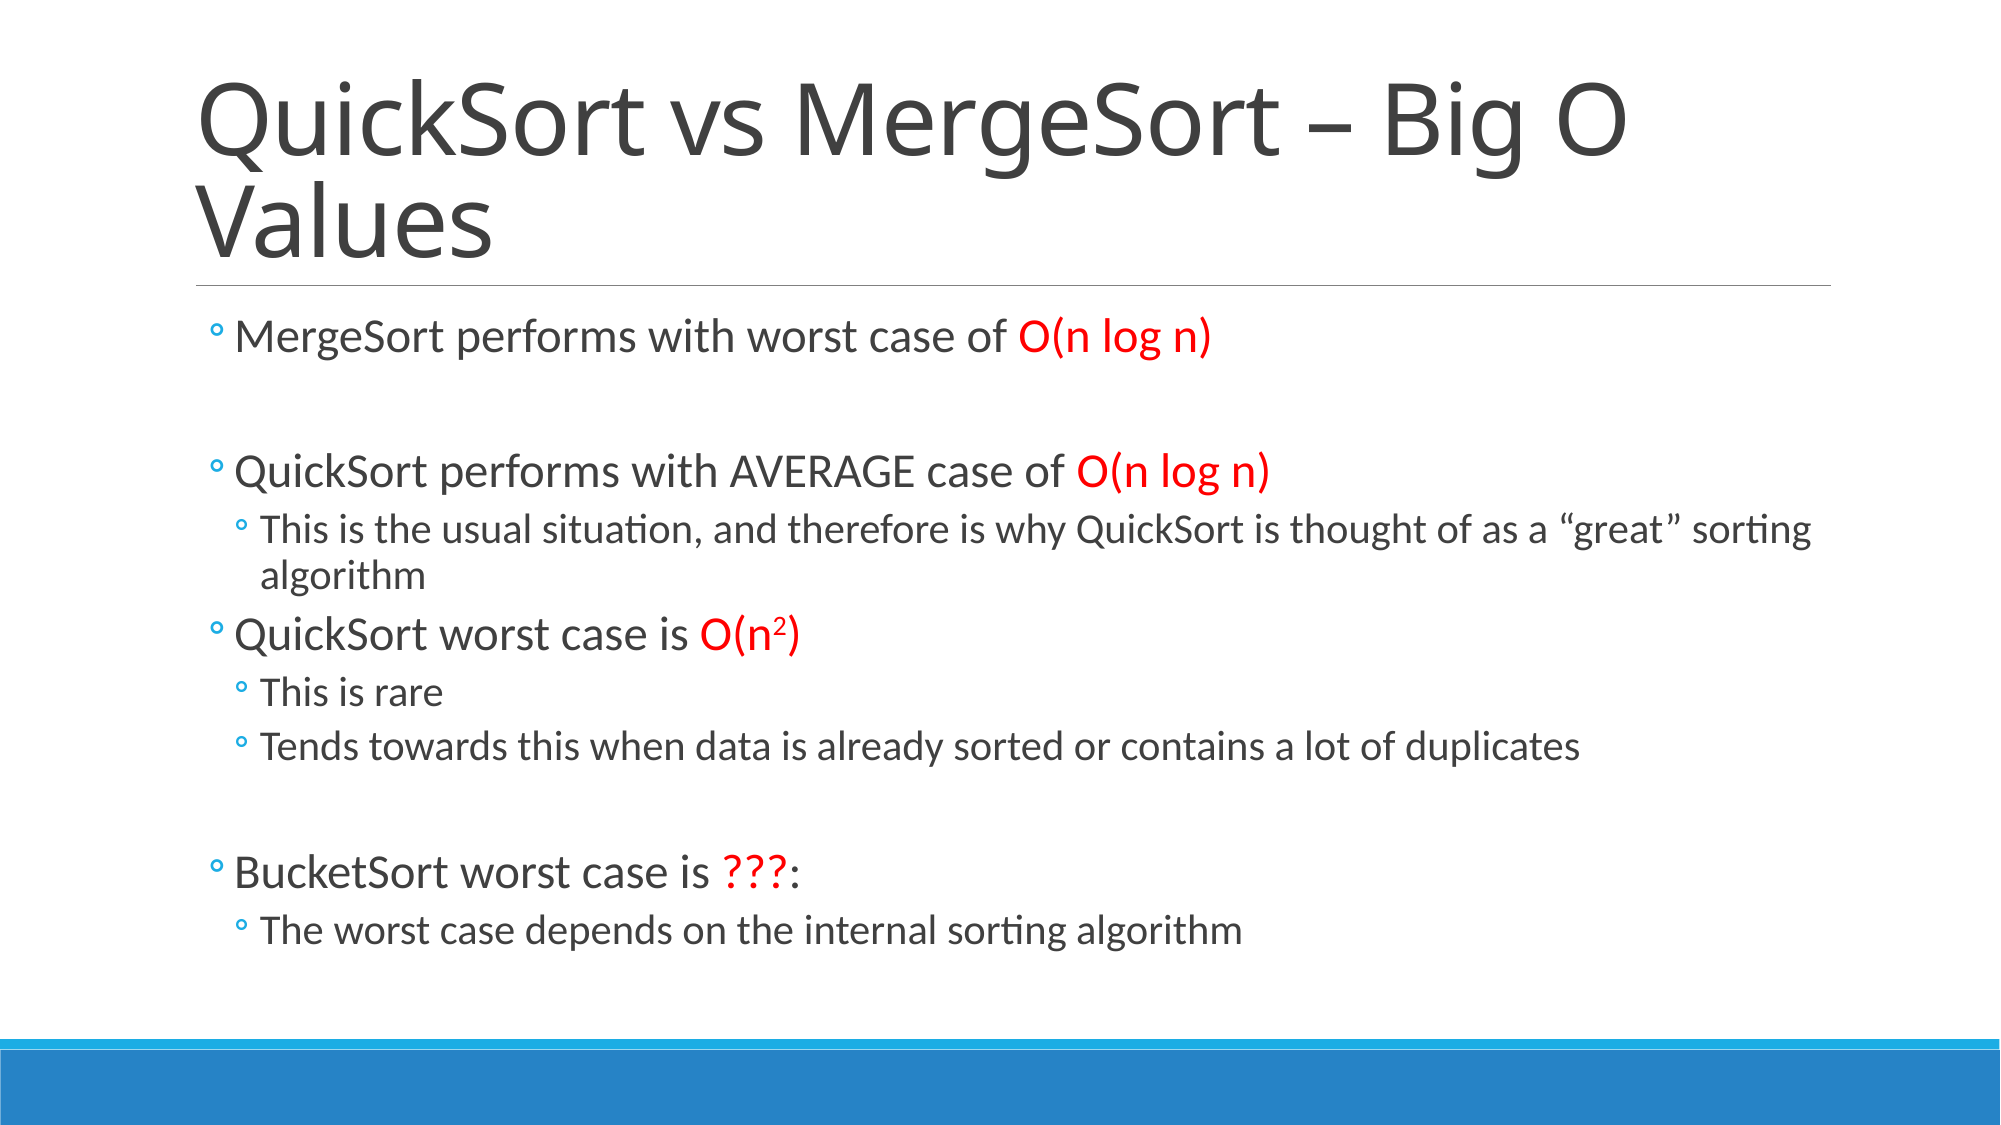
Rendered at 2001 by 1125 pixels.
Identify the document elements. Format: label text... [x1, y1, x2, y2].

list MergeSort performs with worst case of O(n log n) QuickSort performs with AVERAGE case of O(n log n) This is the usual situation, and therefore is why QuickSort is thought of as a “great” sorting algorithm QuickSort worst case is O(n2) This is rare Tends towards this when data is already sorted or contains a lot of duplicates BucketSort worst case is ???: The worst case depends on the internal sorting algorithm [180, 302, 1830, 963]
title QuickSort vs MergeSort – Big O Values [180, 47, 1830, 285]
